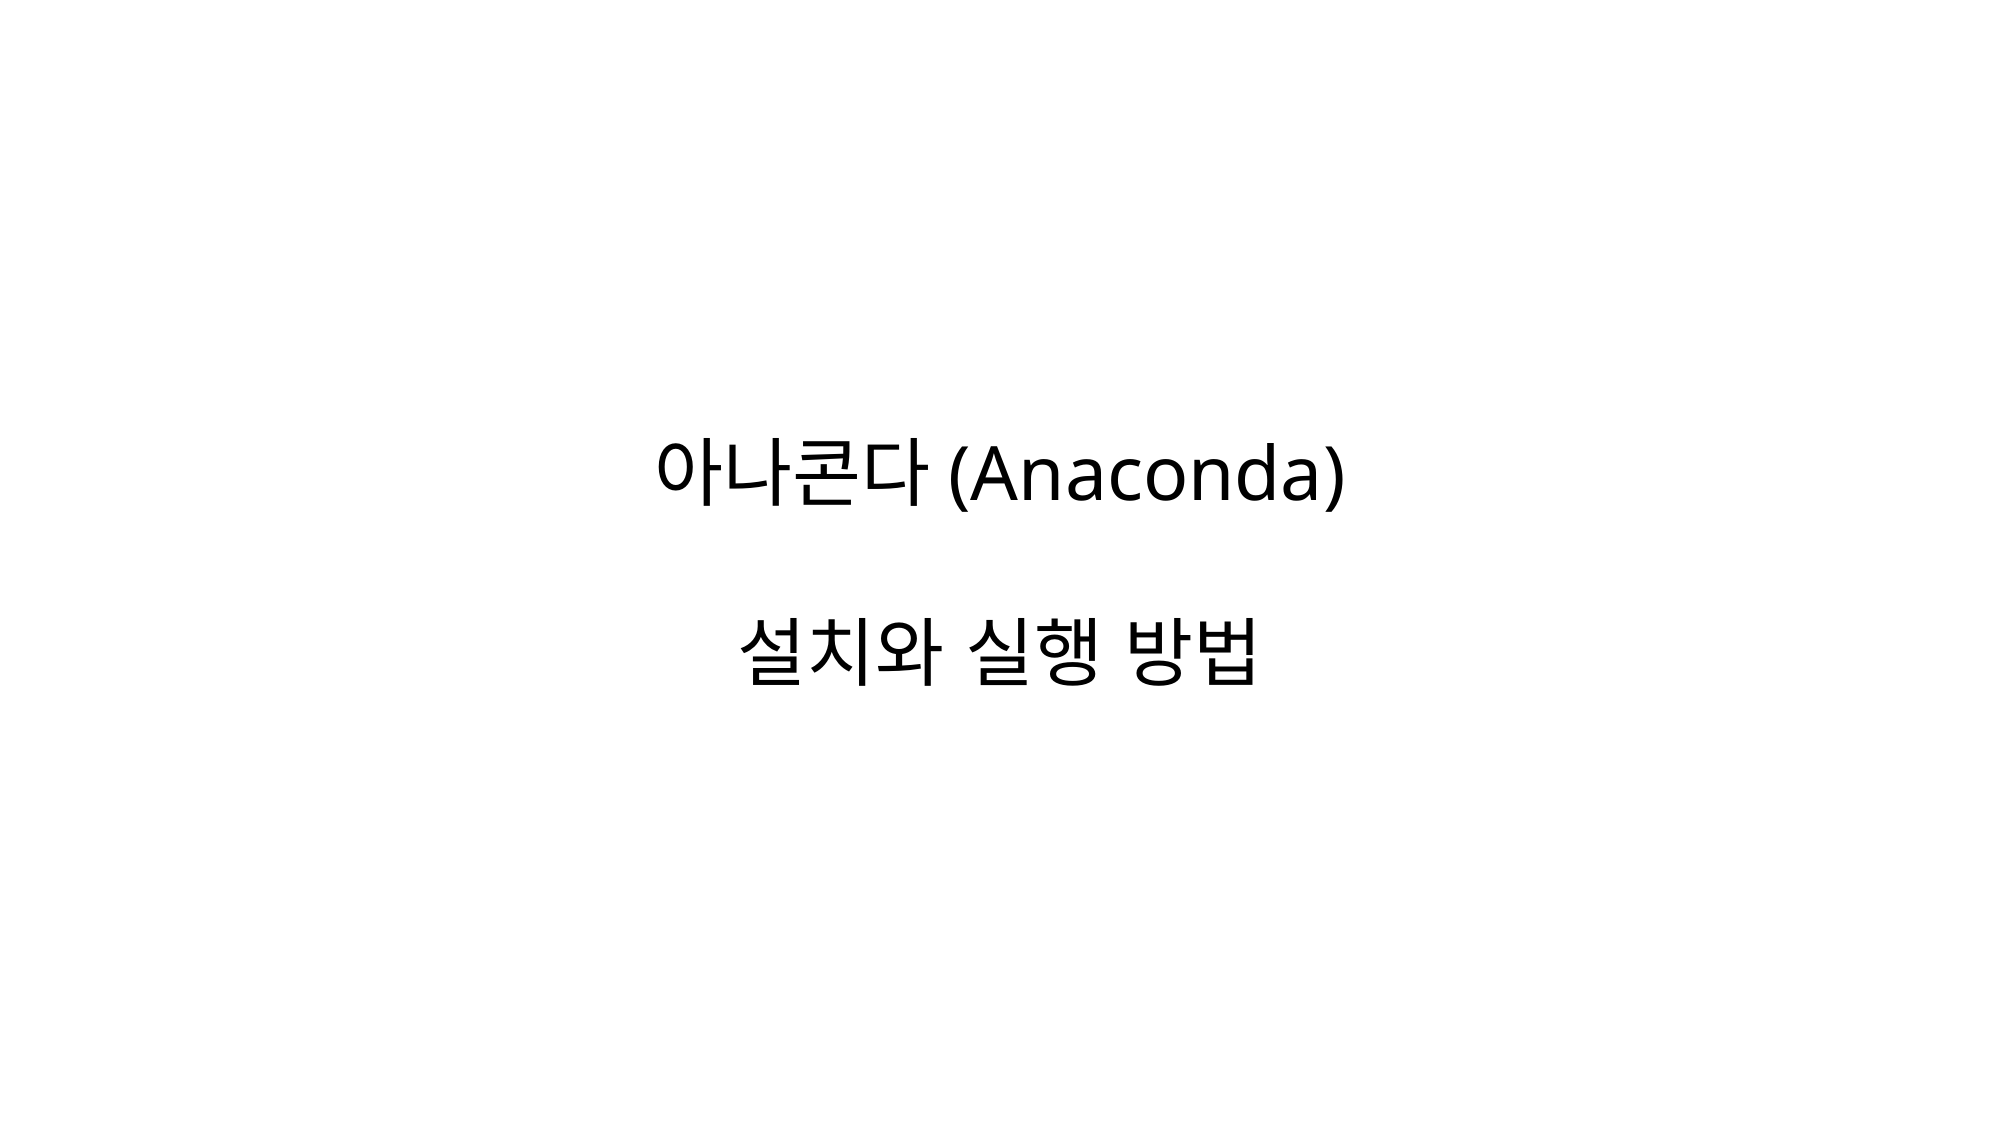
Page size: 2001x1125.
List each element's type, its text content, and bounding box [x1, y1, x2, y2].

text_box 아나콘다(Anaconda) 설치와 실행 방법 [639, 418, 1361, 704]
